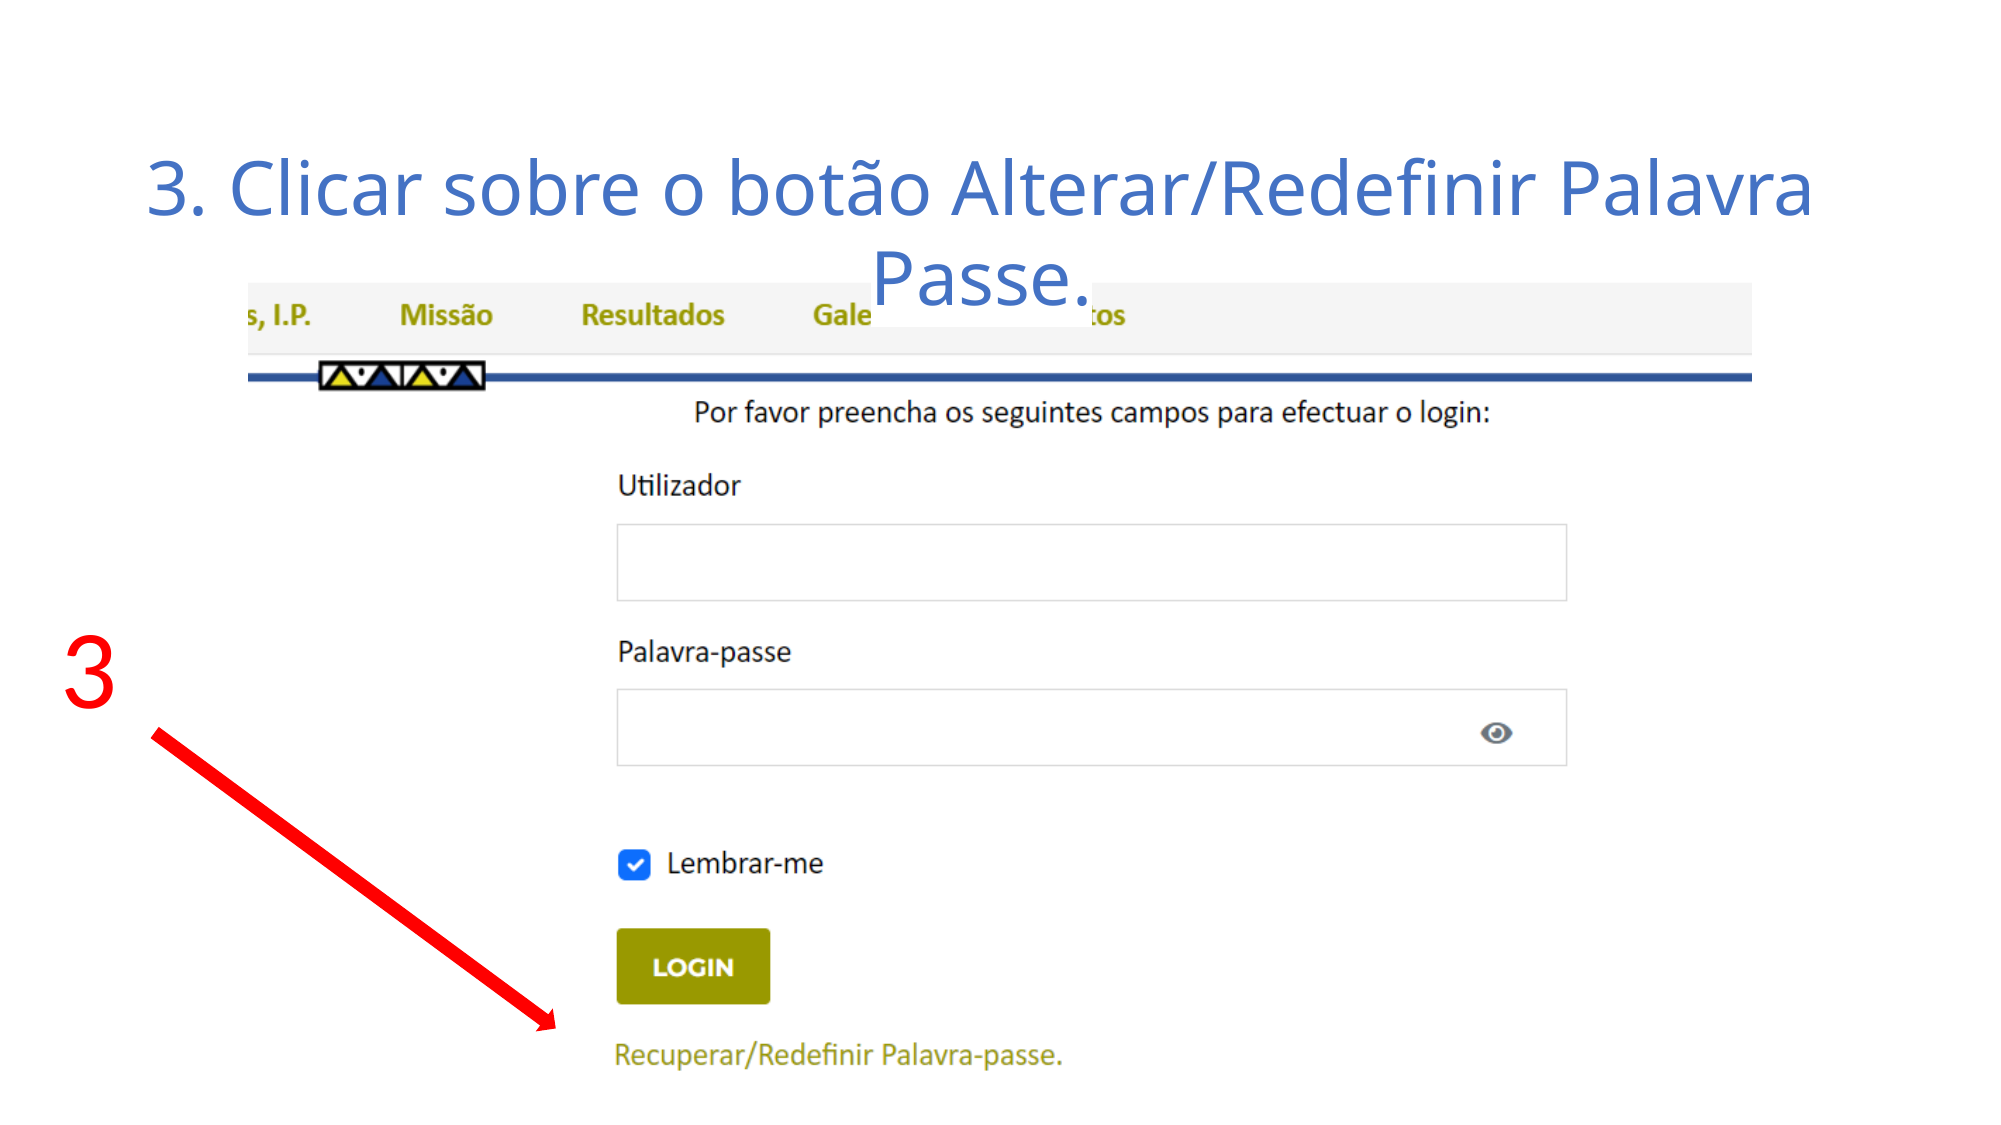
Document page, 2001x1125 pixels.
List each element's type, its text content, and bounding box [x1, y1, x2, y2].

picture [248, 282, 1752, 1083]
text_box [150, 726, 248, 810]
text_box 3. Clicar sobre o botão Alterar/Redefinir Palavra Passe. [72, 132, 1891, 328]
text_box 3 [45, 588, 133, 739]
